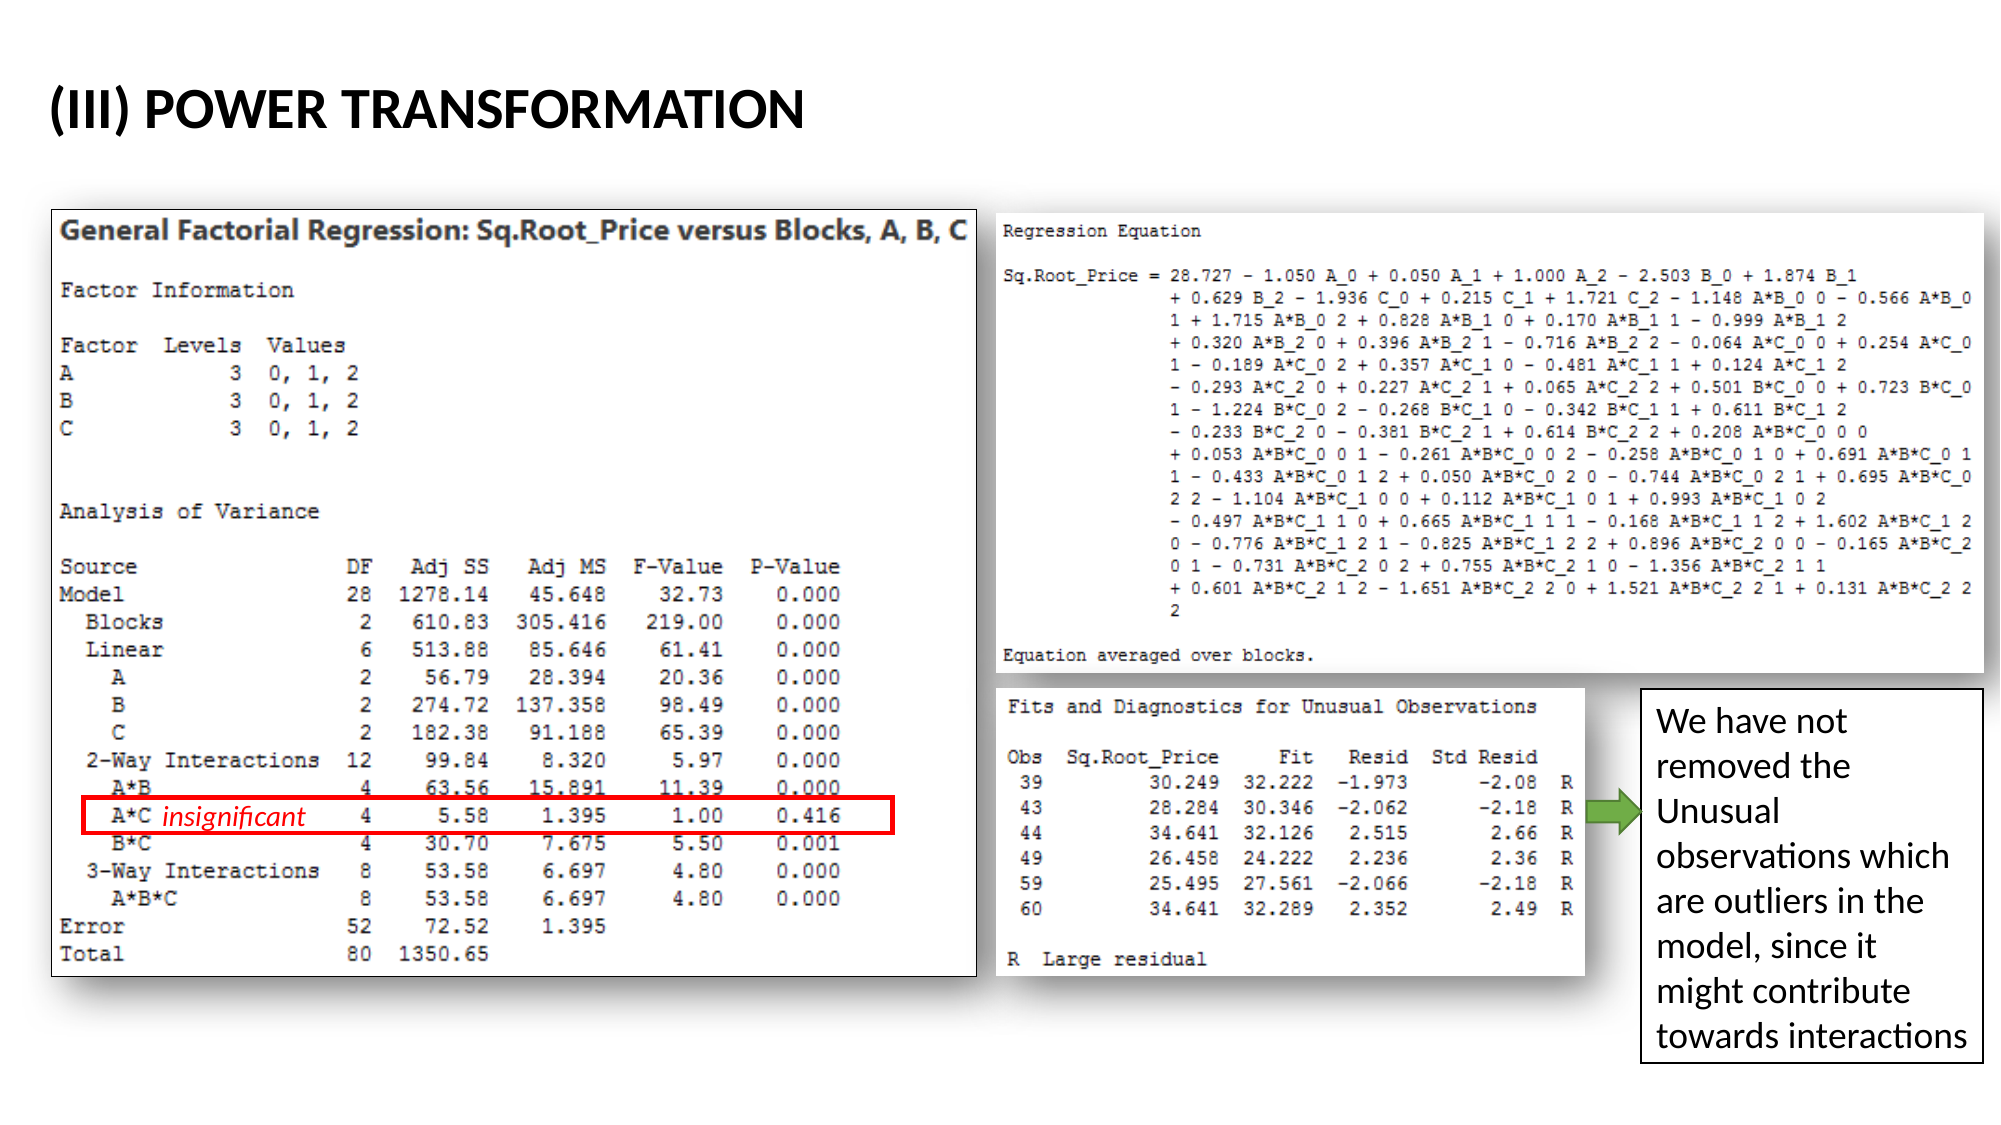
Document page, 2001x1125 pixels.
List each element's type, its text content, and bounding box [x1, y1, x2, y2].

text_box (III) POWER TRANSFORMATION [33, 63, 822, 148]
picture [51, 209, 977, 976]
text_box [1585, 787, 1643, 836]
picture [996, 688, 1585, 977]
text_box We have not removed the Unusual observations which are outliers in the model, since it might contribute towards interactions [1640, 688, 1984, 1064]
picture [995, 213, 1984, 673]
